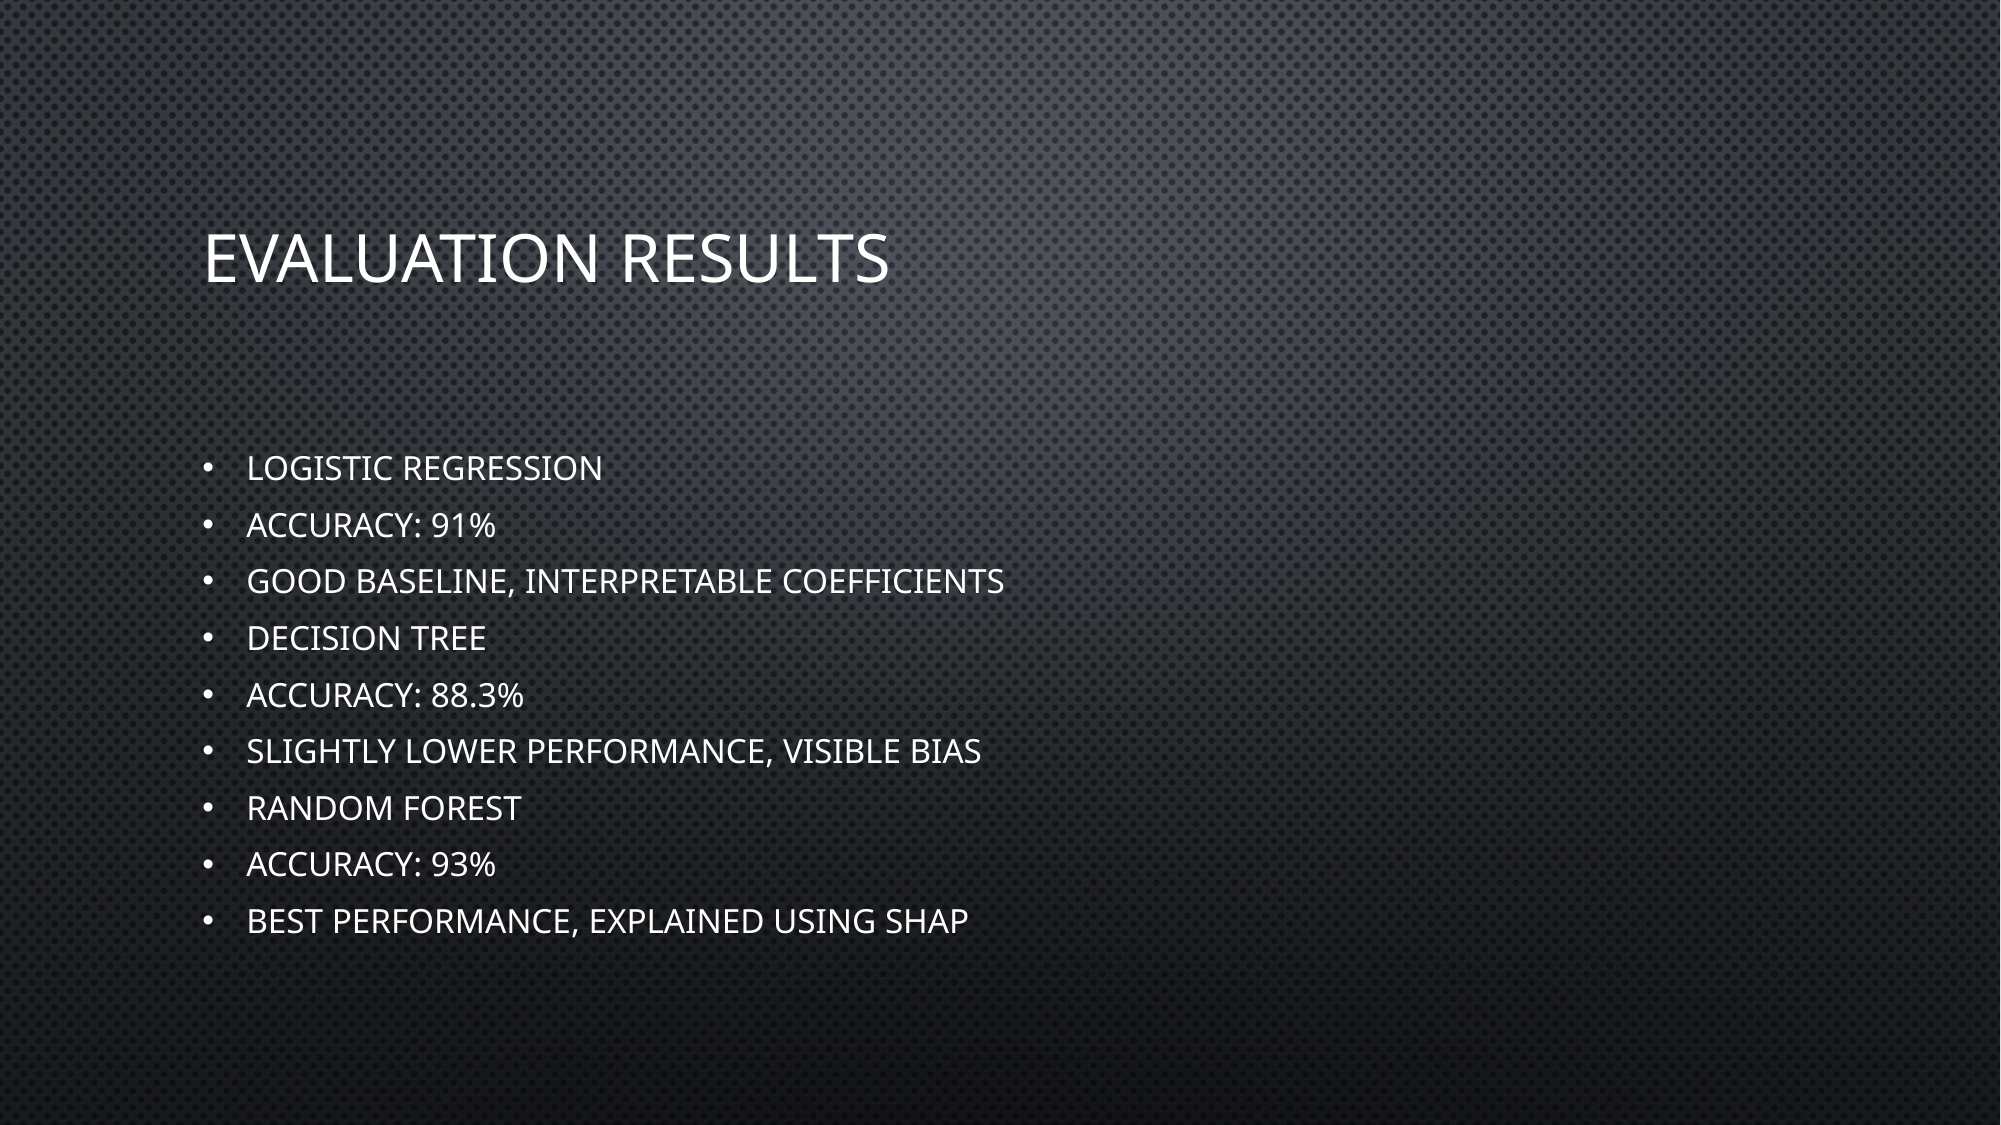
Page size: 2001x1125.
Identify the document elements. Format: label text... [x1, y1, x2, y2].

title Evaluation Results​ [187, 99, 1813, 413]
list Logistic Regression​ Accuracy: 91%​ Good baseline, interpretable coefficients​ Decision Tree​ Accuracy: 88.3%​ Slightly lower performance, visible bias​ Random Forest​ Accuracy: 93%​ Best performance, explained using SHAP​ [187, 437, 1813, 950]
